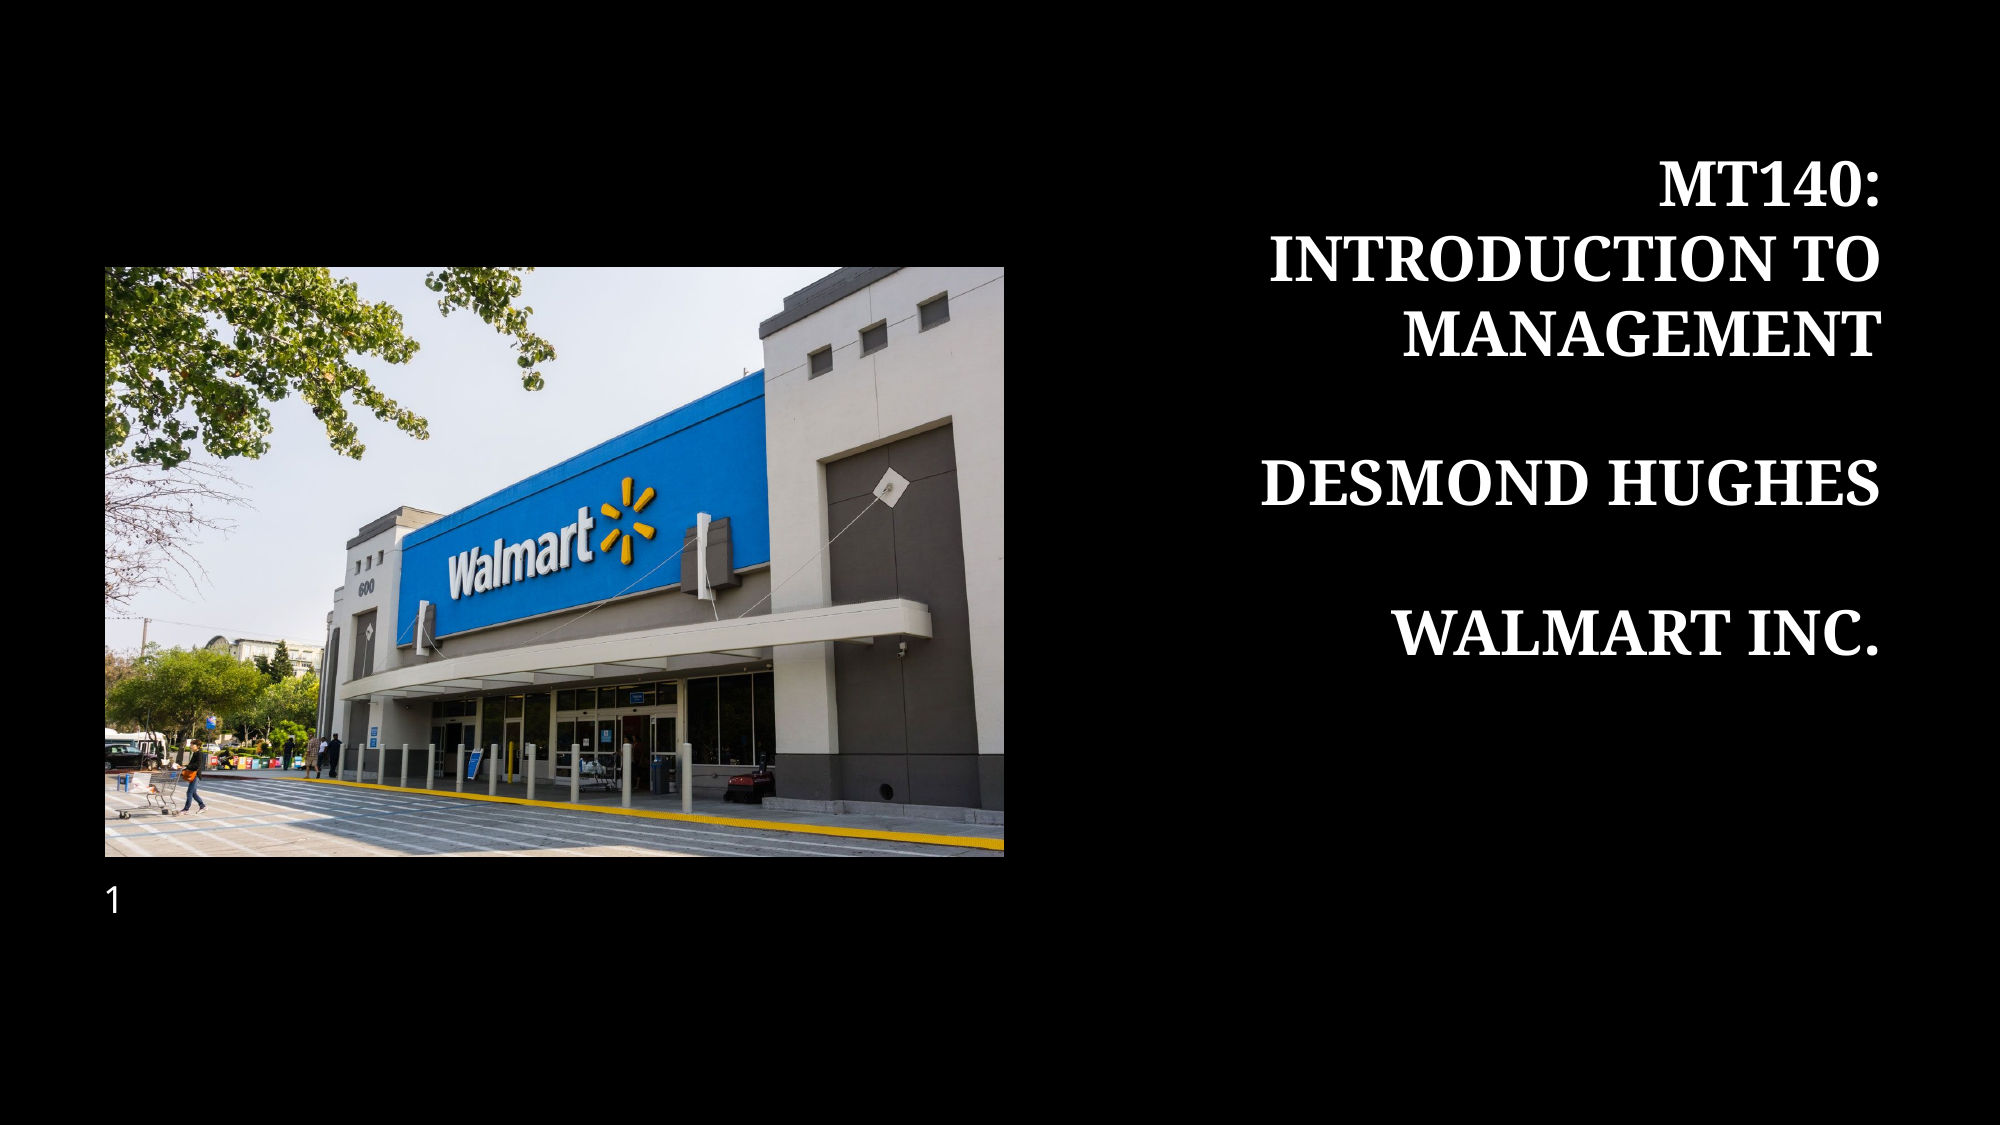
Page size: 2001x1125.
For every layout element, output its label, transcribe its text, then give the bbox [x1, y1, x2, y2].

text_box 1 [88, 869, 140, 929]
picture [105, 267, 1004, 857]
title MT140: Introduction to Management Desmond Hughes Walmart INC. [1157, 110, 1898, 676]
